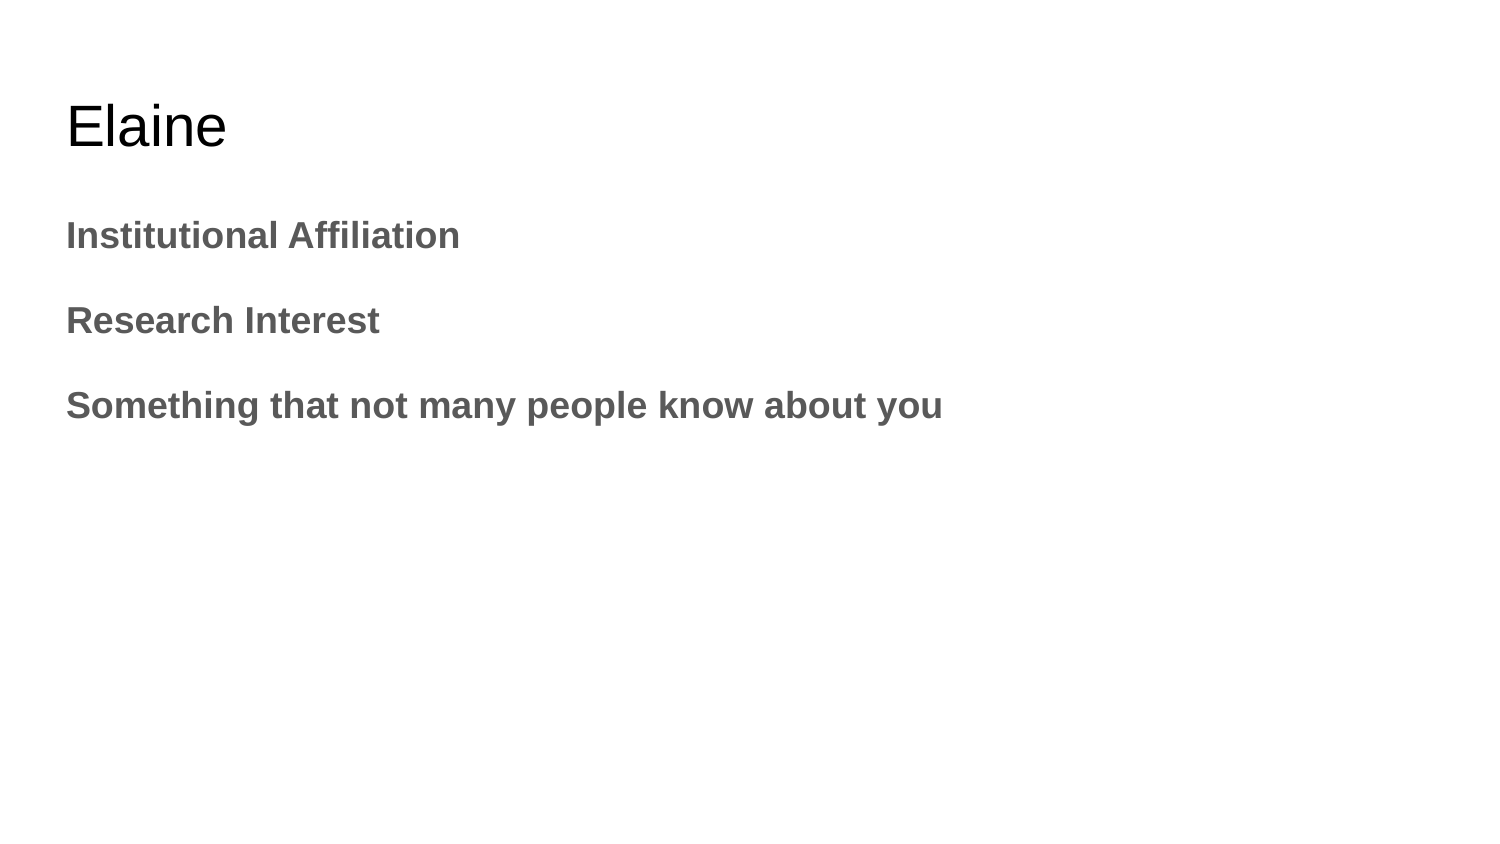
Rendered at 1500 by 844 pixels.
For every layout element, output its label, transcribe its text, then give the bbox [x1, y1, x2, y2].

title Elaine [51, 72, 1449, 167]
list Institutional Affiliation Research Interest Something that not many people know about you [51, 189, 1449, 750]
